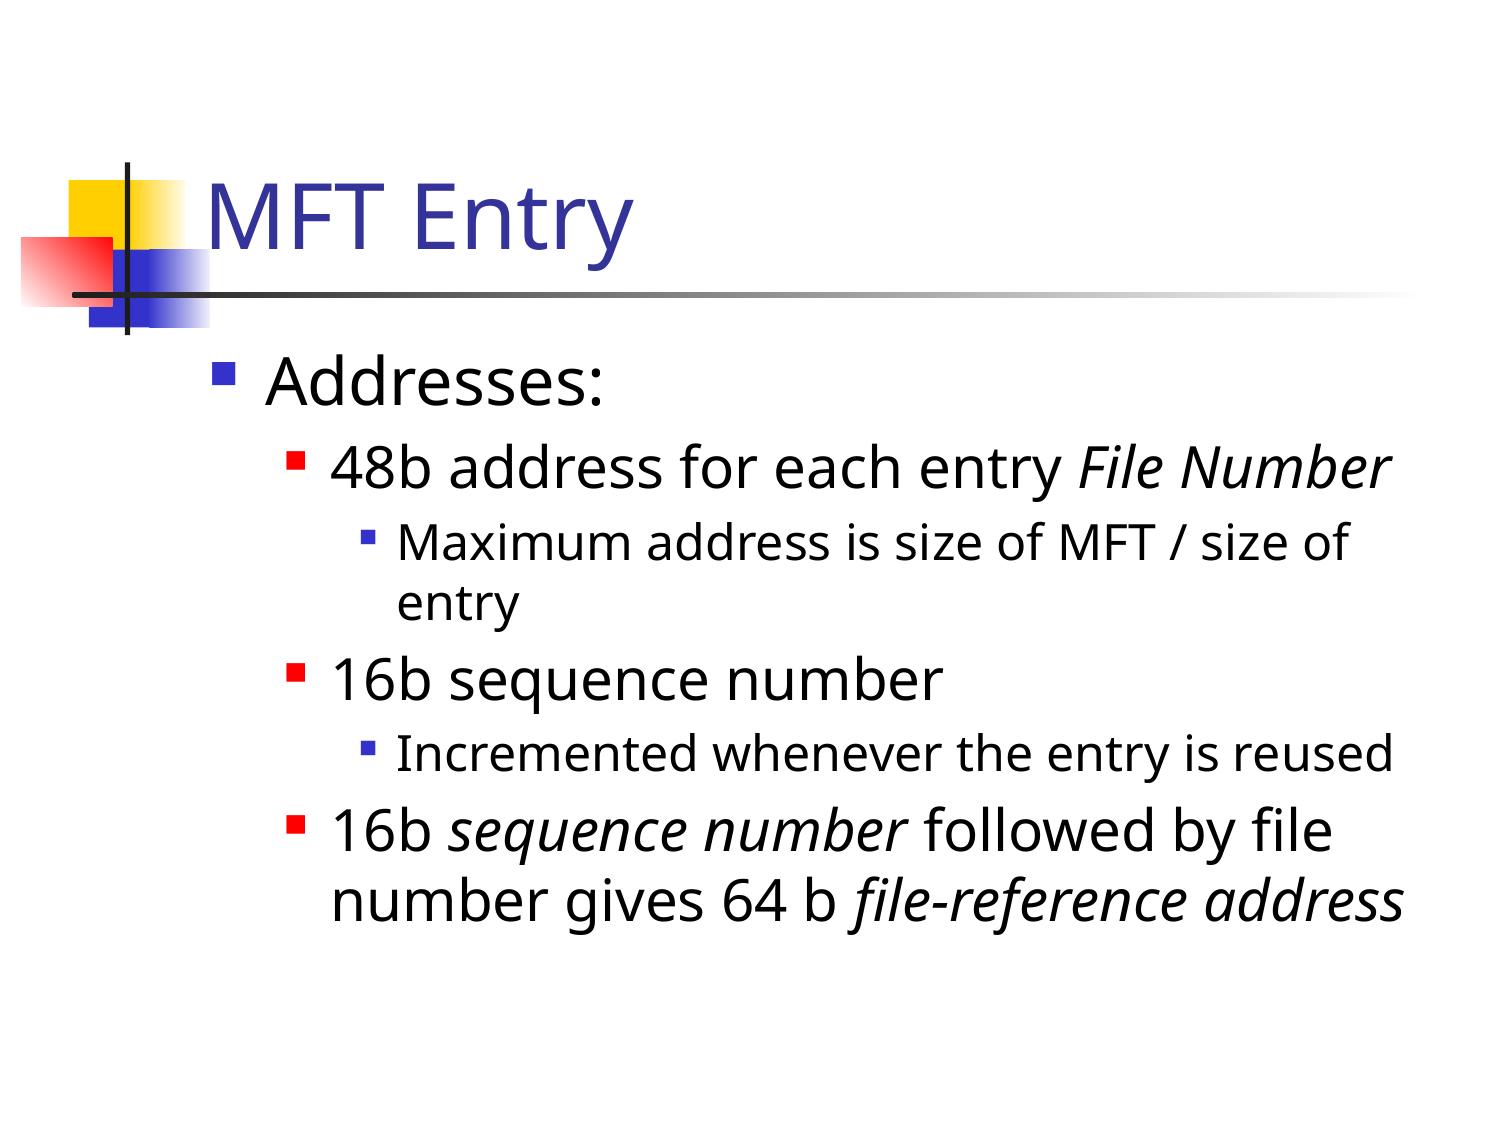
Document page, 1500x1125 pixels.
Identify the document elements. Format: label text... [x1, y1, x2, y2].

list Addresses: 48b address for each entry File Number Maximum address is size of MFT / size of entry 16b sequence number Incremented whenever the entry is reused 16b sequence number followed by file number gives 64 b file-reference address [193, 330, 1470, 1007]
title MFT Entry [188, 34, 1468, 276]
